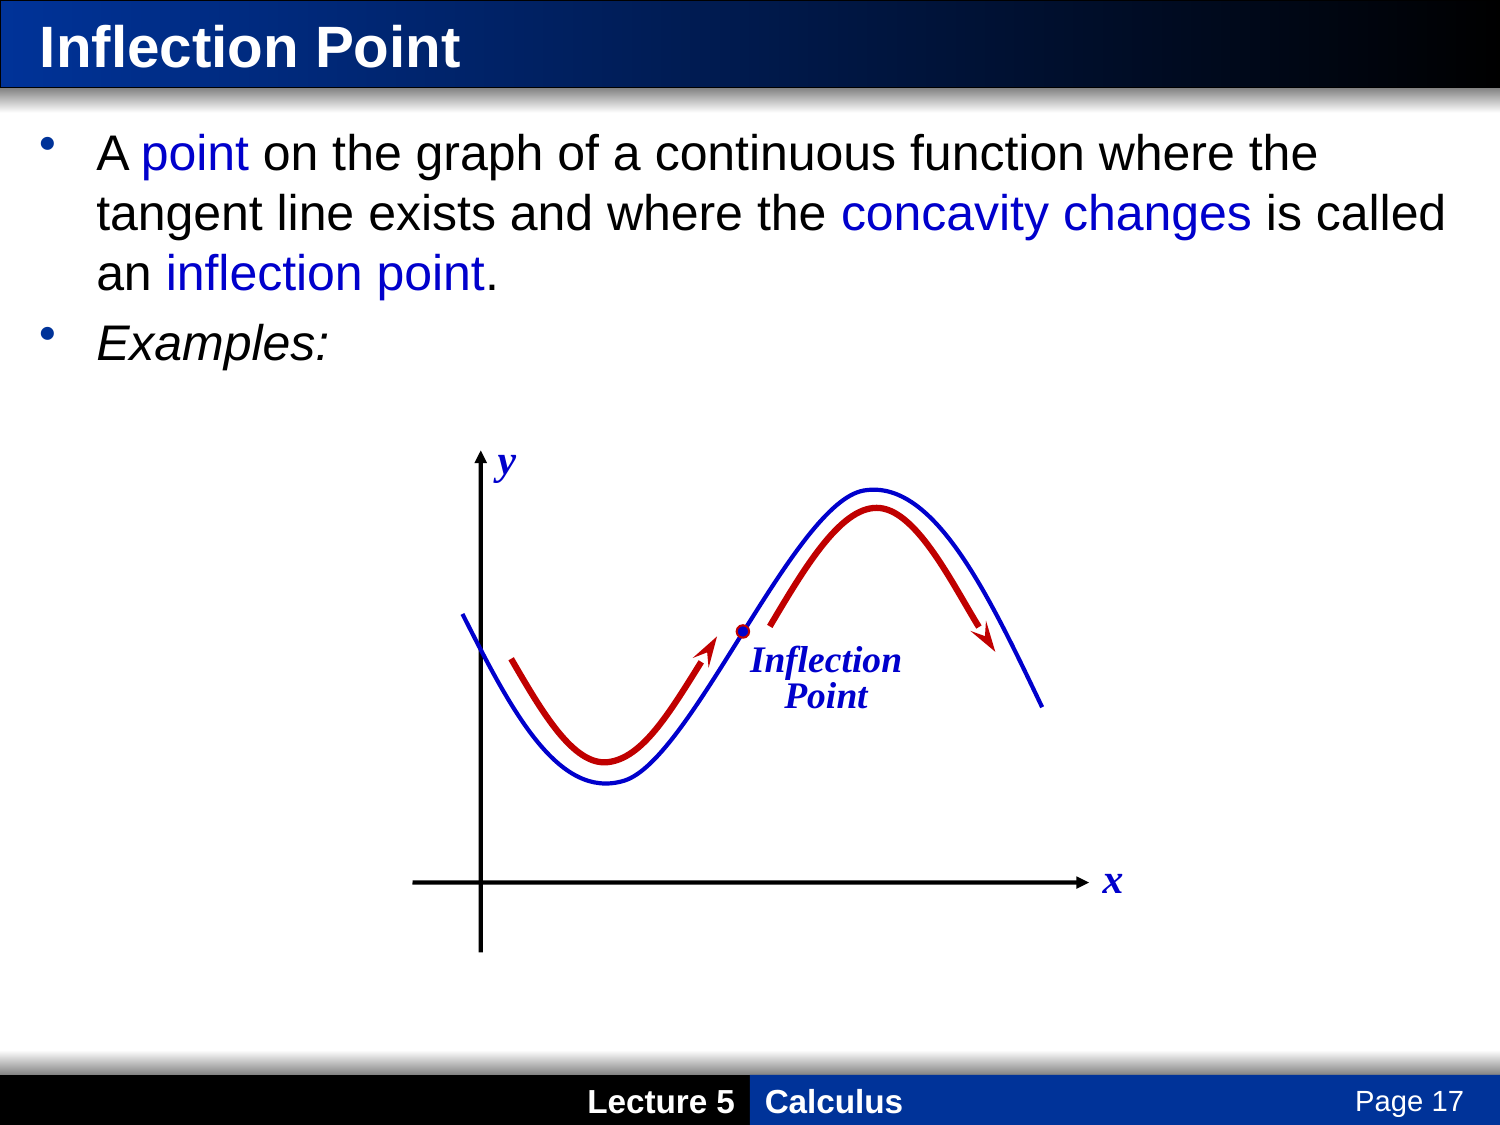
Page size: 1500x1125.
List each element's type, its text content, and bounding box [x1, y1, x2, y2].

list A point on the graph of a continuous function where the tangent line exists and where the concavity changes is called an inflection point. Examples: [24, 112, 1475, 1050]
text_box [746, 489, 1043, 708]
text_box [736, 625, 750, 638]
text_box [474, 450, 483, 616]
text_box [511, 636, 718, 763]
slide_number Page 17 [1337, 1074, 1488, 1125]
text_box y [483, 425, 538, 490]
text_box [769, 507, 996, 652]
text_box x [1087, 844, 1180, 910]
text_box [462, 613, 710, 784]
text_box Inflection Point [710, 636, 942, 724]
title Inflection Point [24, 12, 1500, 75]
text_box [481, 876, 1087, 889]
